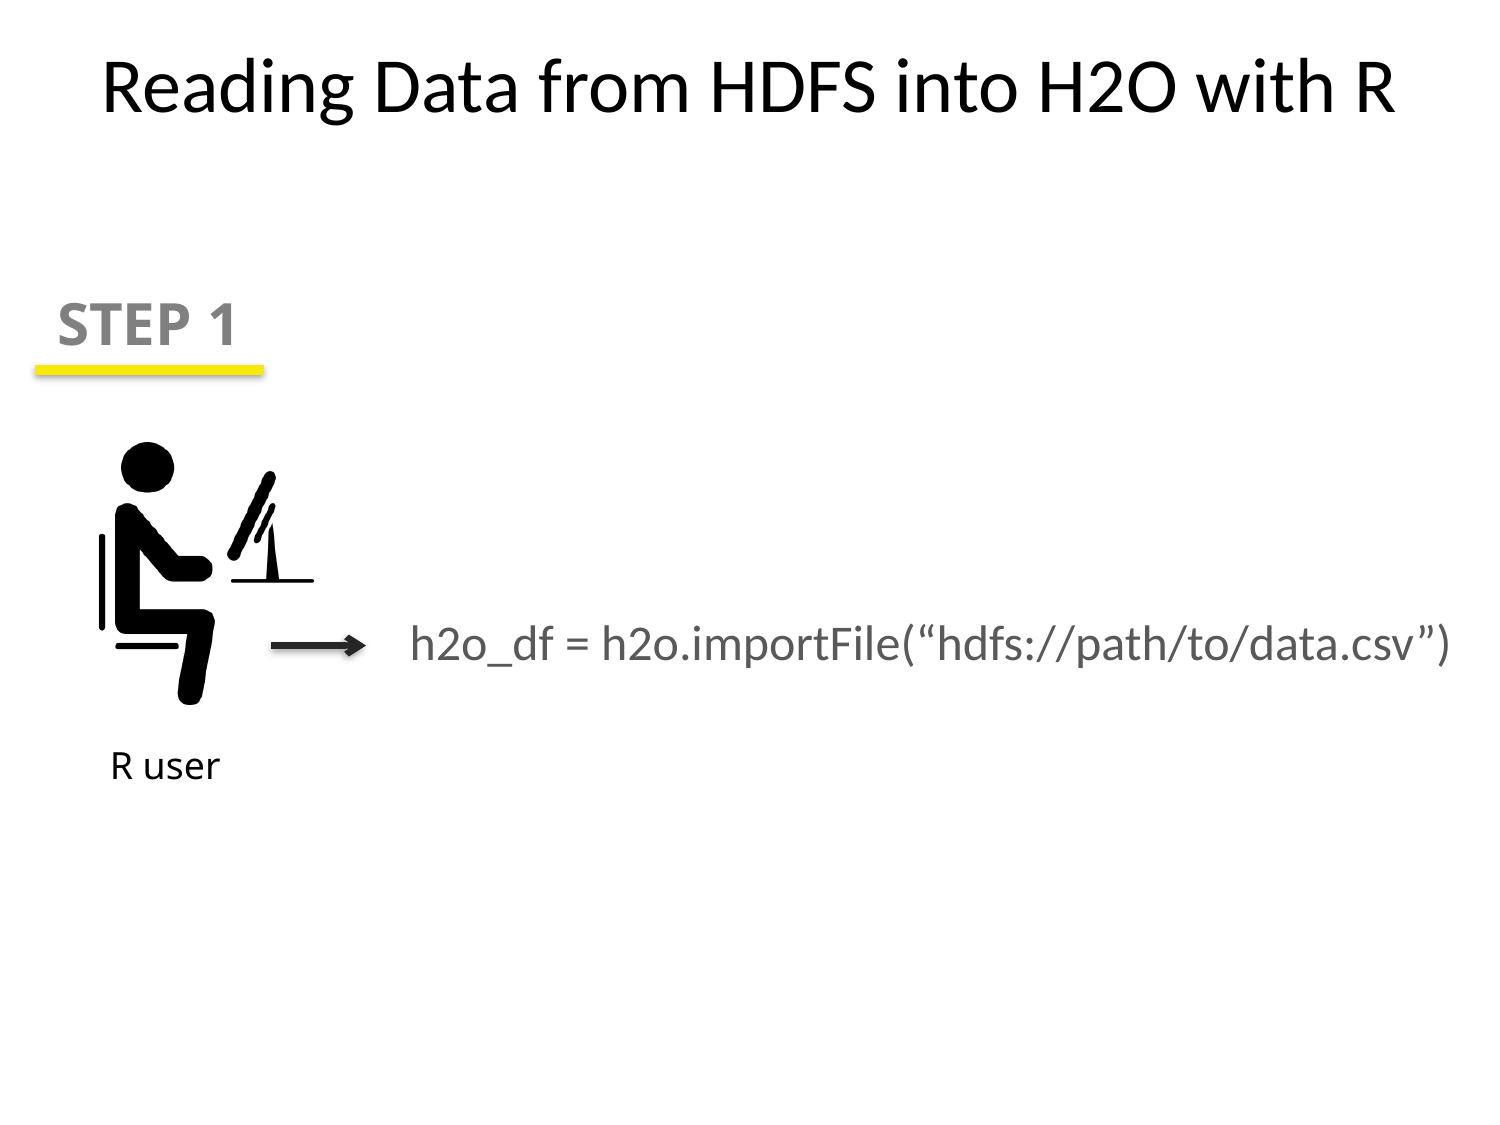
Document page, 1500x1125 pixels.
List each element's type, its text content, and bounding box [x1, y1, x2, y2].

text_box R user [74, 734, 266, 795]
picture [74, 442, 337, 705]
title Reading Data from HDFS into H2O with R [75, 24, 1425, 139]
text_box h2o_df = h2o.importFile(“hdfs://path/to/data.csv”) [394, 603, 1467, 679]
text_box STEP 1 [0, 280, 321, 365]
